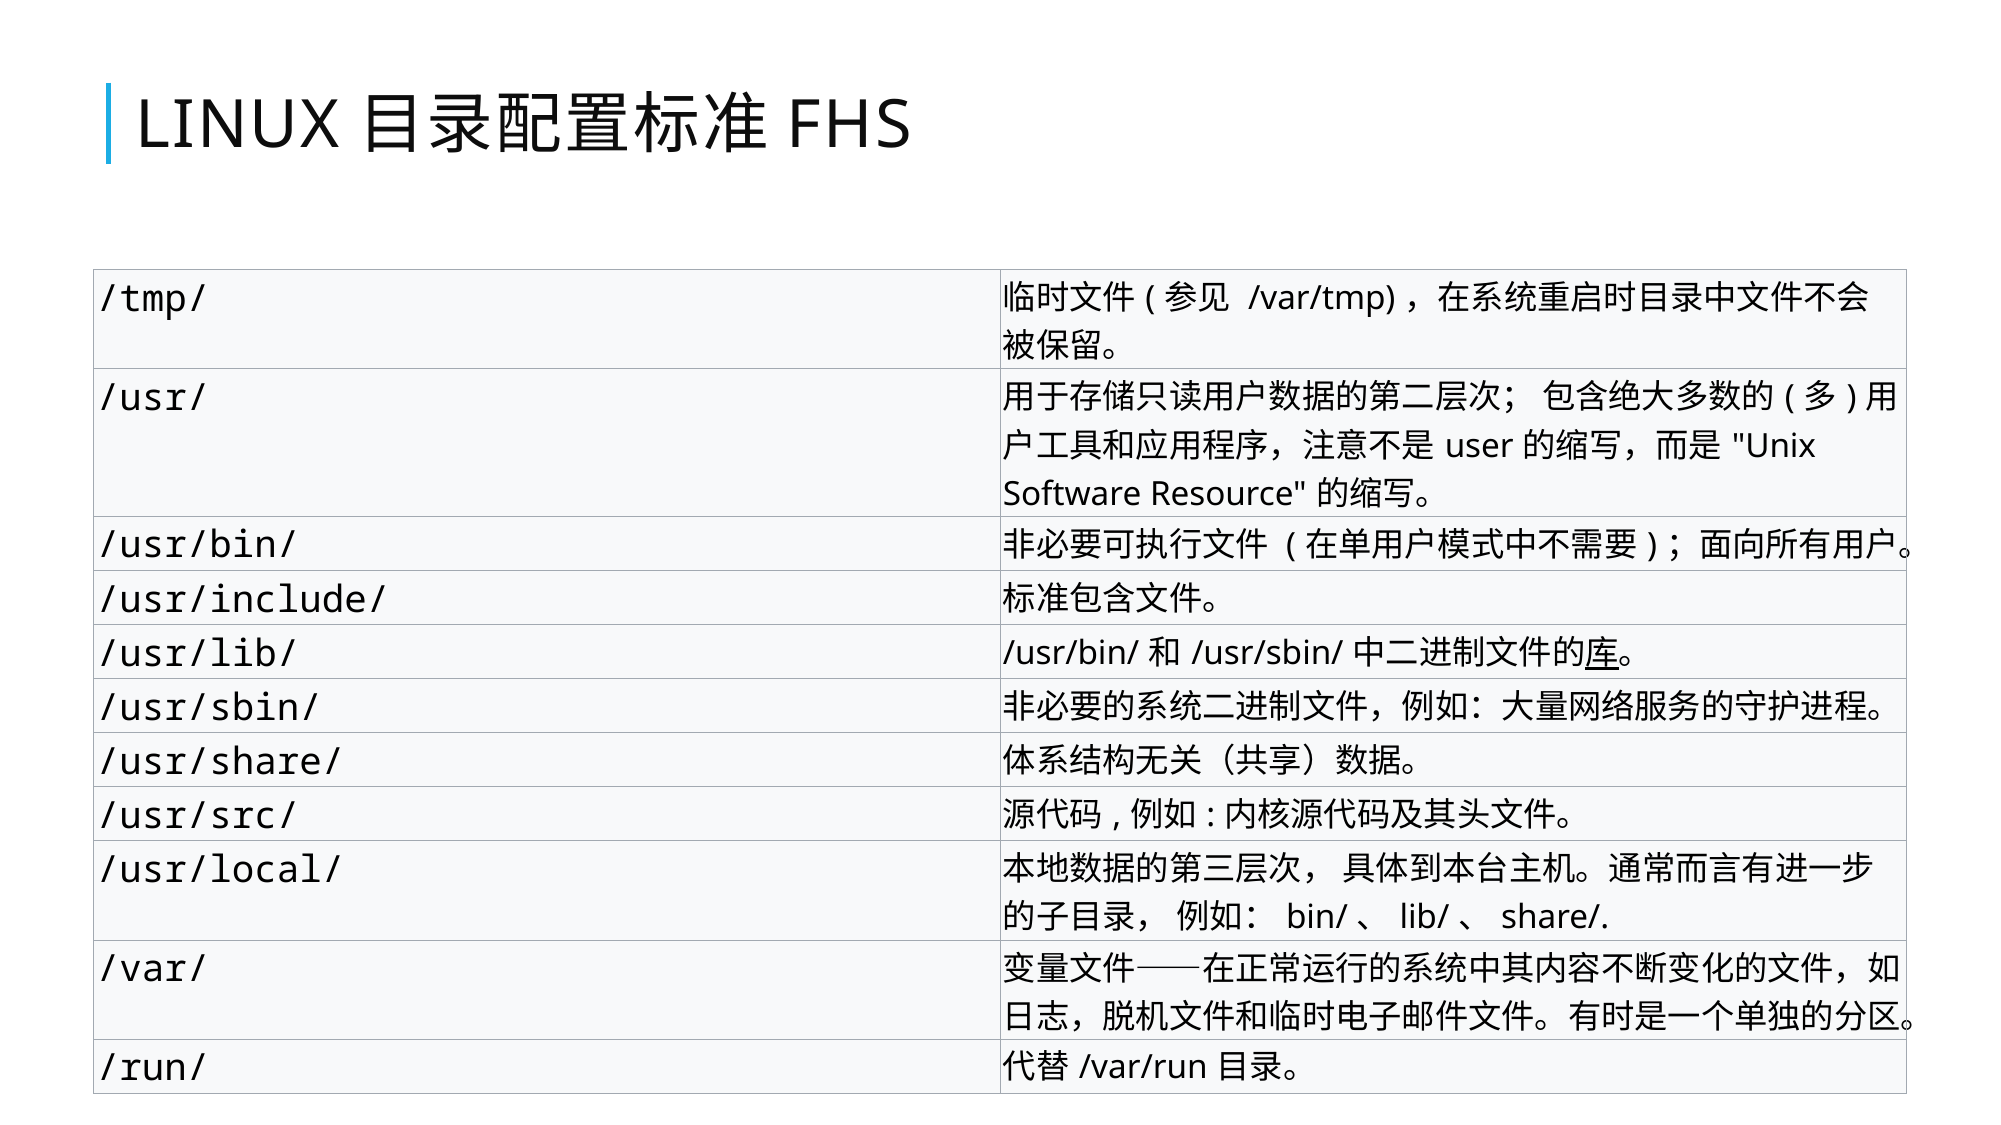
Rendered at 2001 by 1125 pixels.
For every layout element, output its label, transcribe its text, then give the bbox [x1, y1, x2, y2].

table_cell /usr/ [94, 369, 1000, 516]
table_cell 源代码,例如:内核源代码及其头文件。 [1001, 787, 1906, 840]
table_cell 体系结构无关（共享）数据。 [1001, 733, 1906, 786]
table_cell /usr/share/ [94, 733, 1000, 786]
table_cell /usr/bin/和/usr/sbin/中二进制文件的库。 [1001, 625, 1906, 678]
table_header /tmp/ [94, 270, 1000, 368]
table_cell 标准包含文件。 [1001, 571, 1906, 624]
title Linux目录配置标准FHS [120, 77, 1010, 180]
table_cell 本地数据的第三层次， 具体到本台主机。通常而言有进一步的子目录， 例如：bin/、lib/、share/. [1001, 841, 1906, 940]
table_cell /usr/lib/ [94, 625, 1000, 678]
table_cell /run/ [94, 1040, 1000, 1093]
table_cell 变量文件——在正常运行的系统中其内容不断变化的文件，如日志，脱机文件和临时电子邮件文件。有时是一个单独的分区。 [1001, 941, 1906, 1039]
table_cell /usr/local/ [94, 841, 1000, 940]
table_cell 非必要的系统二进制文件，例如：大量网络服务的守护进程。 [1001, 679, 1906, 732]
table_header 临时文件(参见 /var/tmp)，在系统重启时目录中文件不会被保留。 [1001, 270, 1906, 368]
table_cell /usr/bin/ [94, 517, 1000, 570]
table_cell 用于存储只读用户数据的第二层次； 包含绝大多数的(多)用户工具和应用程序，注意不是user的缩写，而是"Unix Software Resource"的缩写。 [1001, 369, 1906, 516]
table_cell /var/ [94, 941, 1000, 1039]
table_cell 非必要可执行文件 (在单用户模式中不需要)；面向所有用户。 [1001, 517, 1906, 570]
table_cell /usr/src/ [94, 787, 1000, 840]
table_cell /usr/sbin/ [94, 679, 1000, 732]
table_cell /usr/include/ [94, 571, 1000, 624]
table_cell 代替/var/run目录。 [1001, 1040, 1906, 1093]
